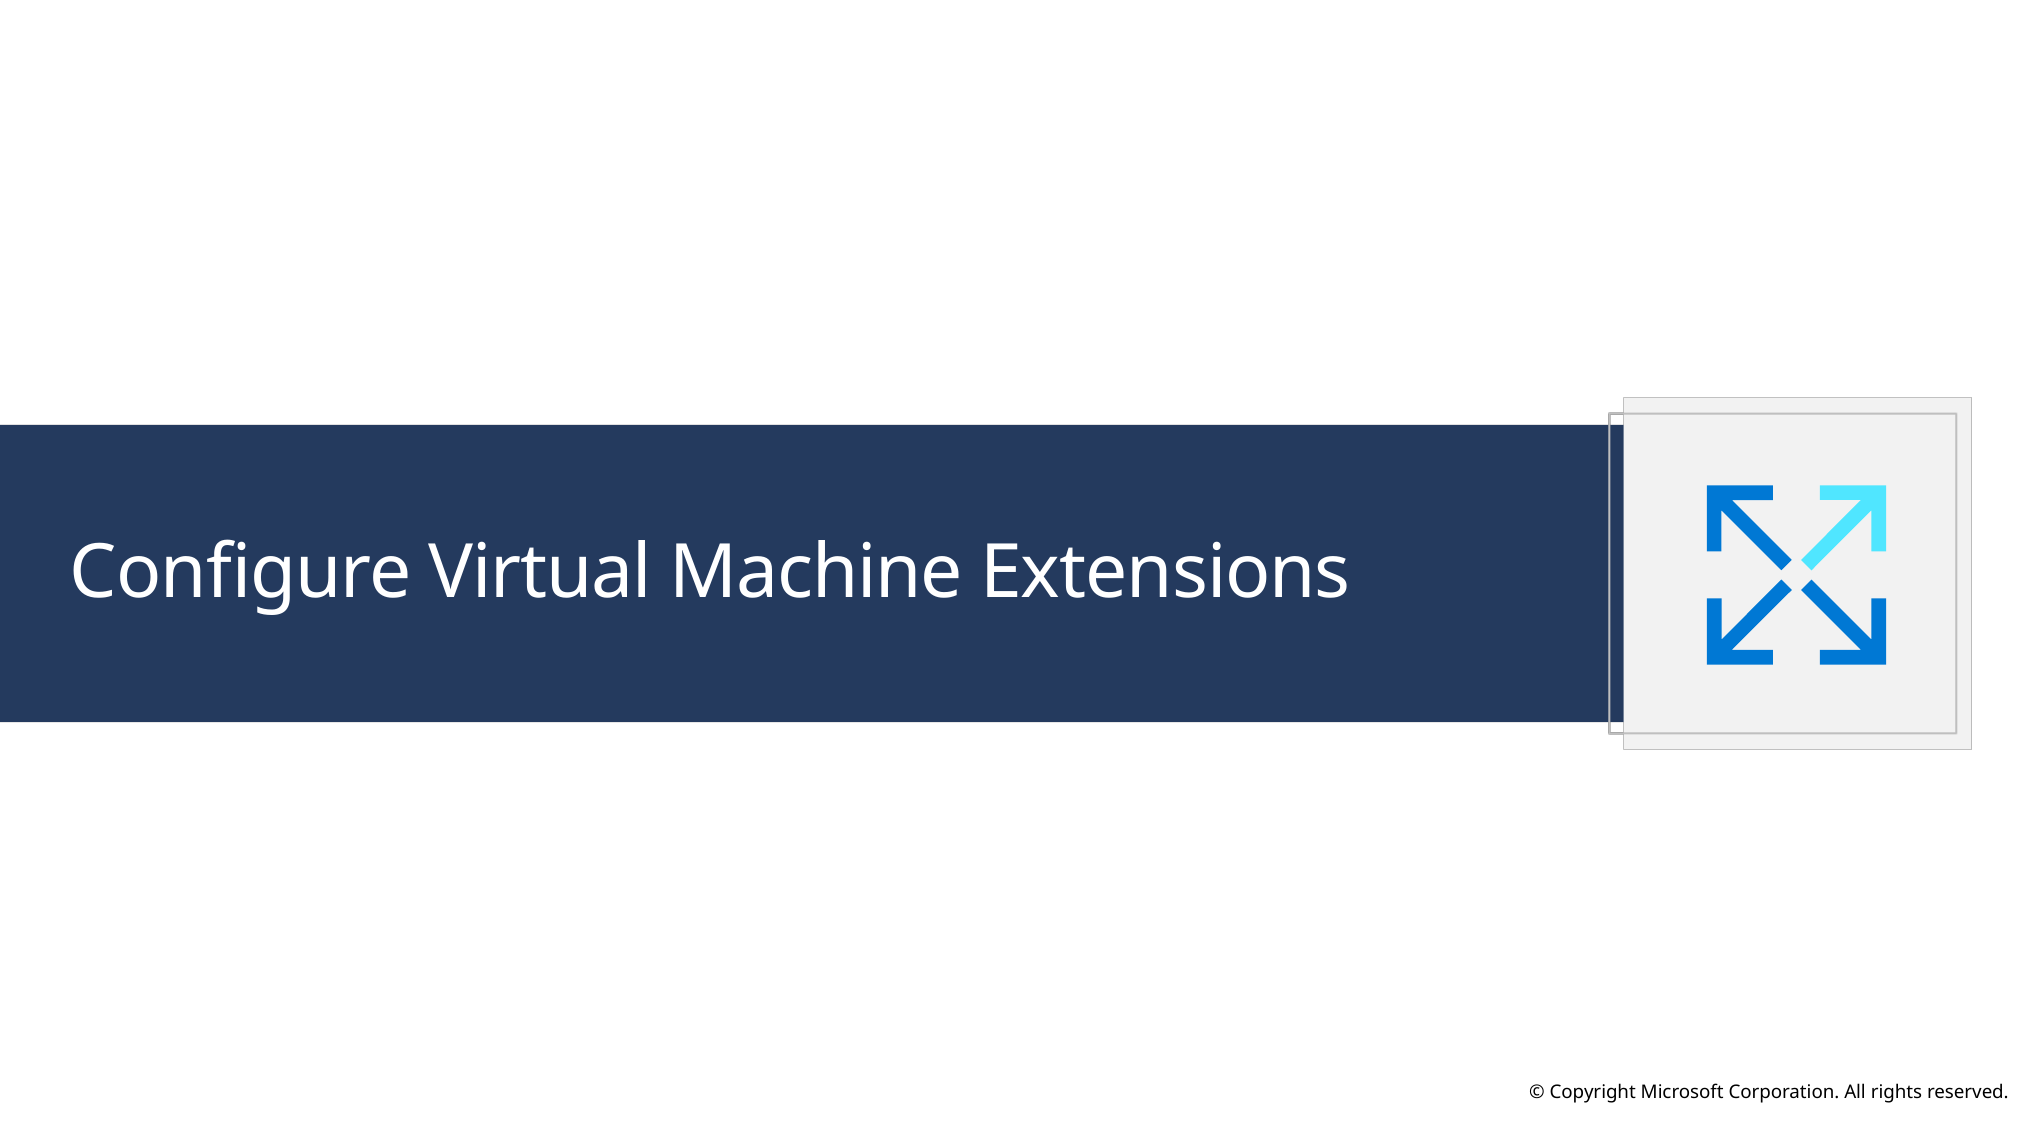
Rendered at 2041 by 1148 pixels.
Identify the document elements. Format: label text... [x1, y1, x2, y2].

picture [0, 0, 2041, 1148]
title Configure Virtual Machine Extensions [70, 532, 1586, 615]
